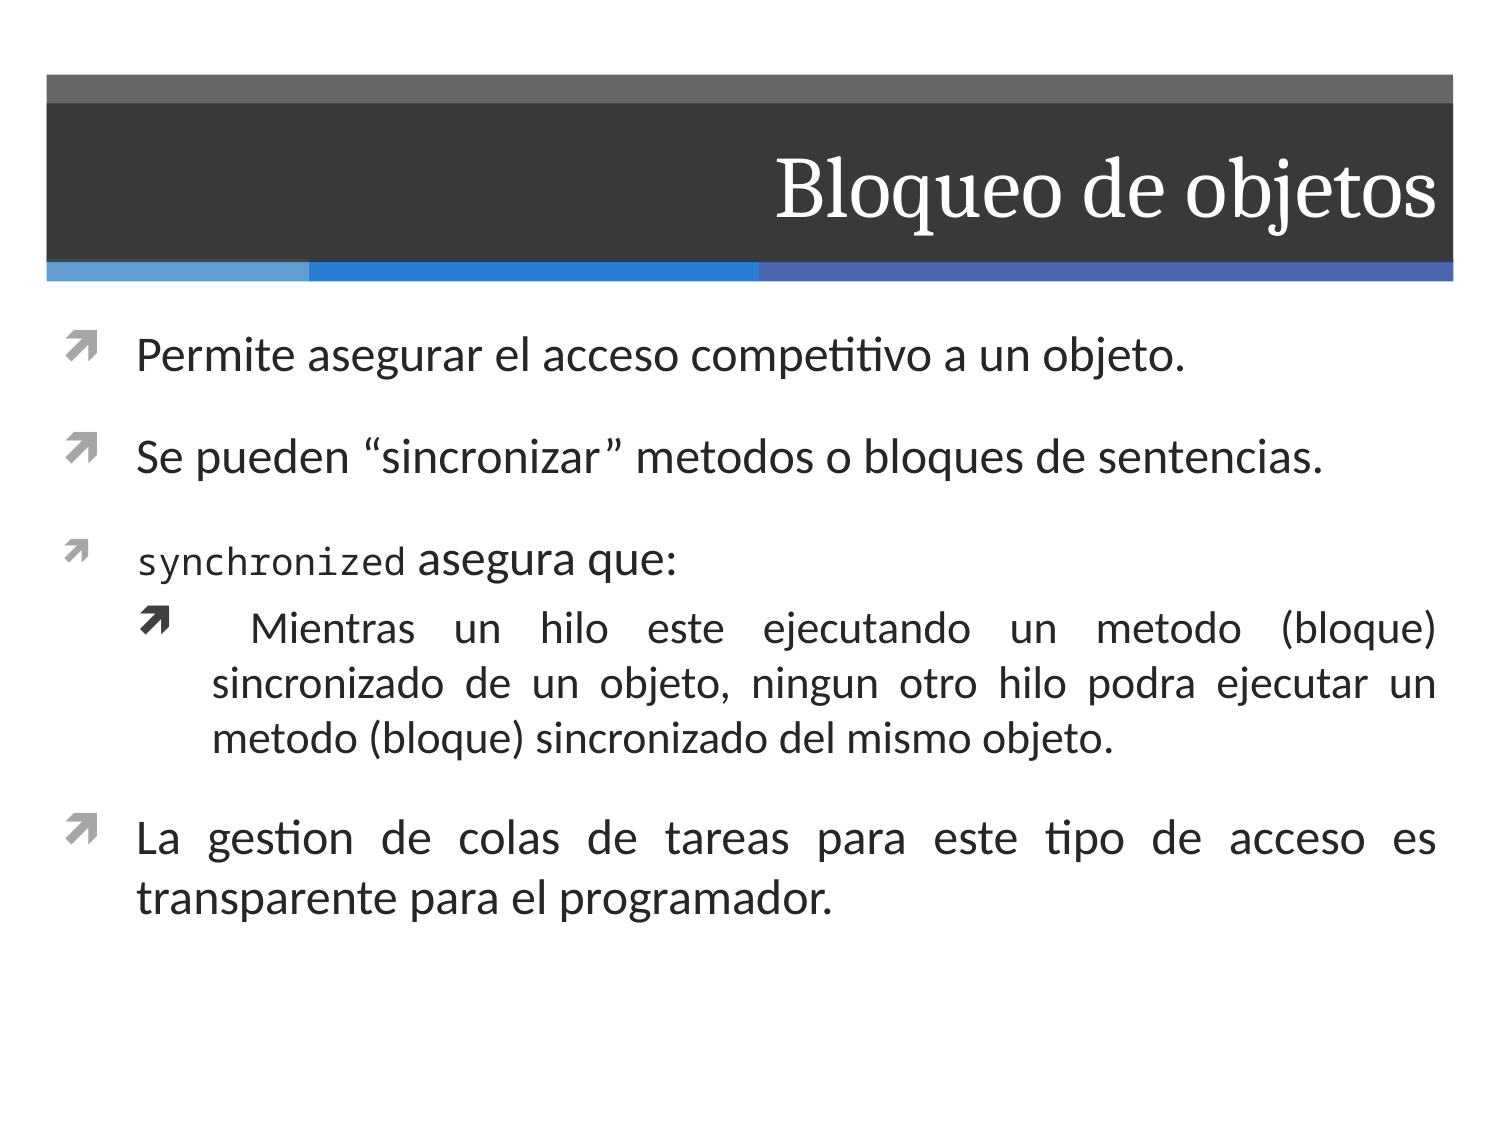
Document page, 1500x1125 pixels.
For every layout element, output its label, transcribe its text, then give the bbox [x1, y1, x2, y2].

list Permite asegurar el acceso competitivo a un objeto. Se pueden “sincronizar” metodos o bloques de sentencias. synchronized asegura que: Mientras un hilo este ejecutando un metodo (bloque) sincronizado de un objeto, ningun otro hilo podra ejecutar un metodo (bloque) sincronizado del mismo objeto. La gestion de colas de tareas para este tipo de acceso es transparente para el programador. [46, 314, 1454, 1087]
title Bloqueo de objetos [46, 103, 1454, 263]
